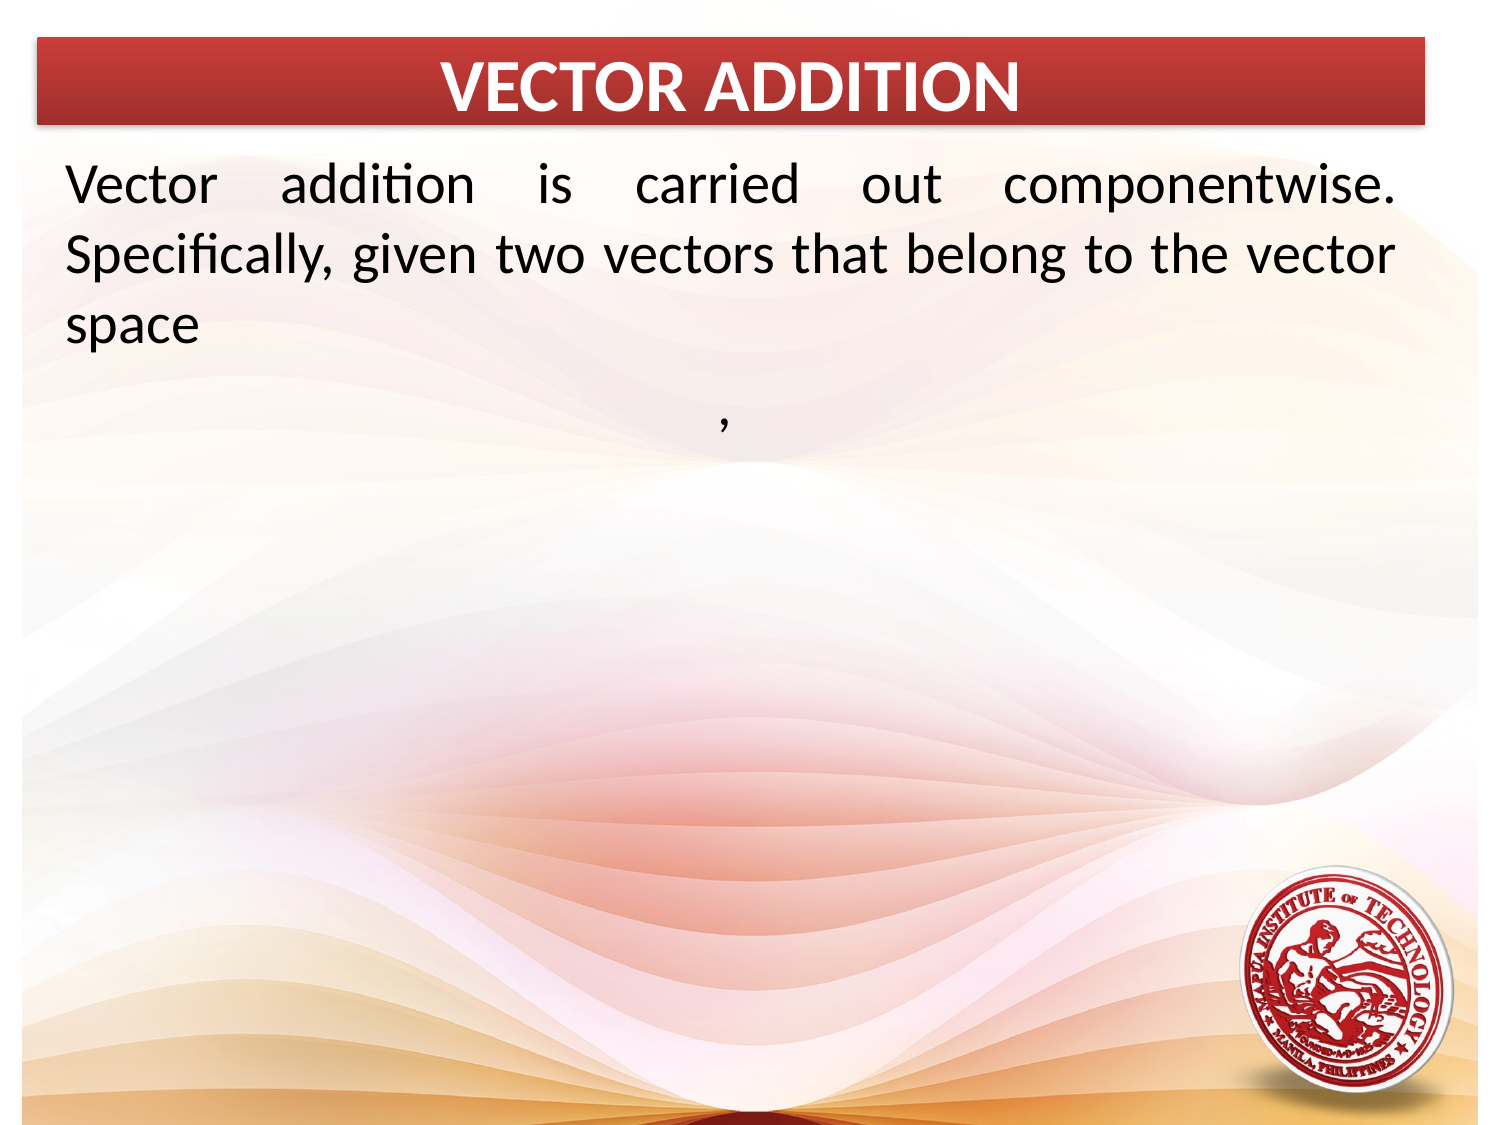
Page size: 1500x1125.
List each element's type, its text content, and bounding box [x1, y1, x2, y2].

picture [22, 0, 1478, 1125]
text_box VECTOR ADDITION [37, 37, 1425, 125]
